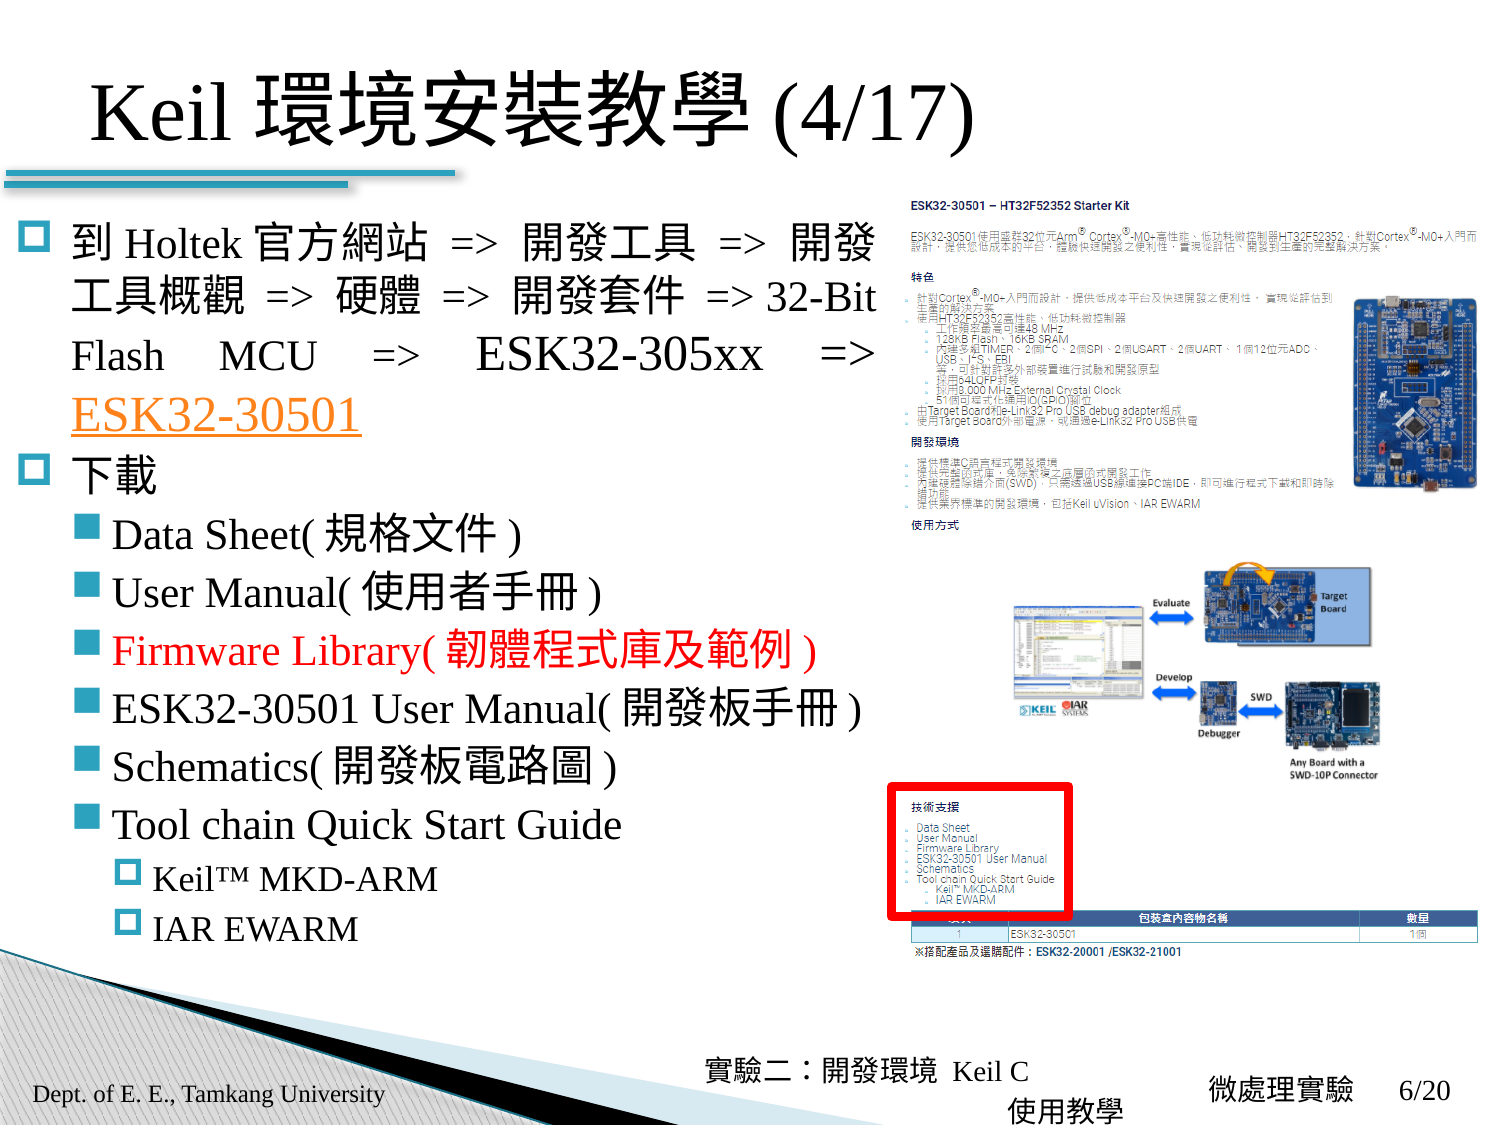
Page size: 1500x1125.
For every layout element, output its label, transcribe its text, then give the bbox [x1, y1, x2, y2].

title Keil環境安裝教學(4/17) [75, 30, 1425, 183]
picture [891, 186, 1498, 974]
list 到Holtek官方網站 => 開發工具 => 開發工具概觀 => 硬體 => 開發套件 => 32-Bit Flash MCU => ESK32-305xx => ESK32-30501 下載 Data Sheet(規格文件) User Manual(使用者手冊) Firmware Library(韌體程式庫及範例) ESK32-30501 User Manual(開發板手冊) Schematics(開發板電路圖) Tool chain Quick Start Guide Keil™ MKD-ARM IAR EWARM [0, 208, 892, 998]
